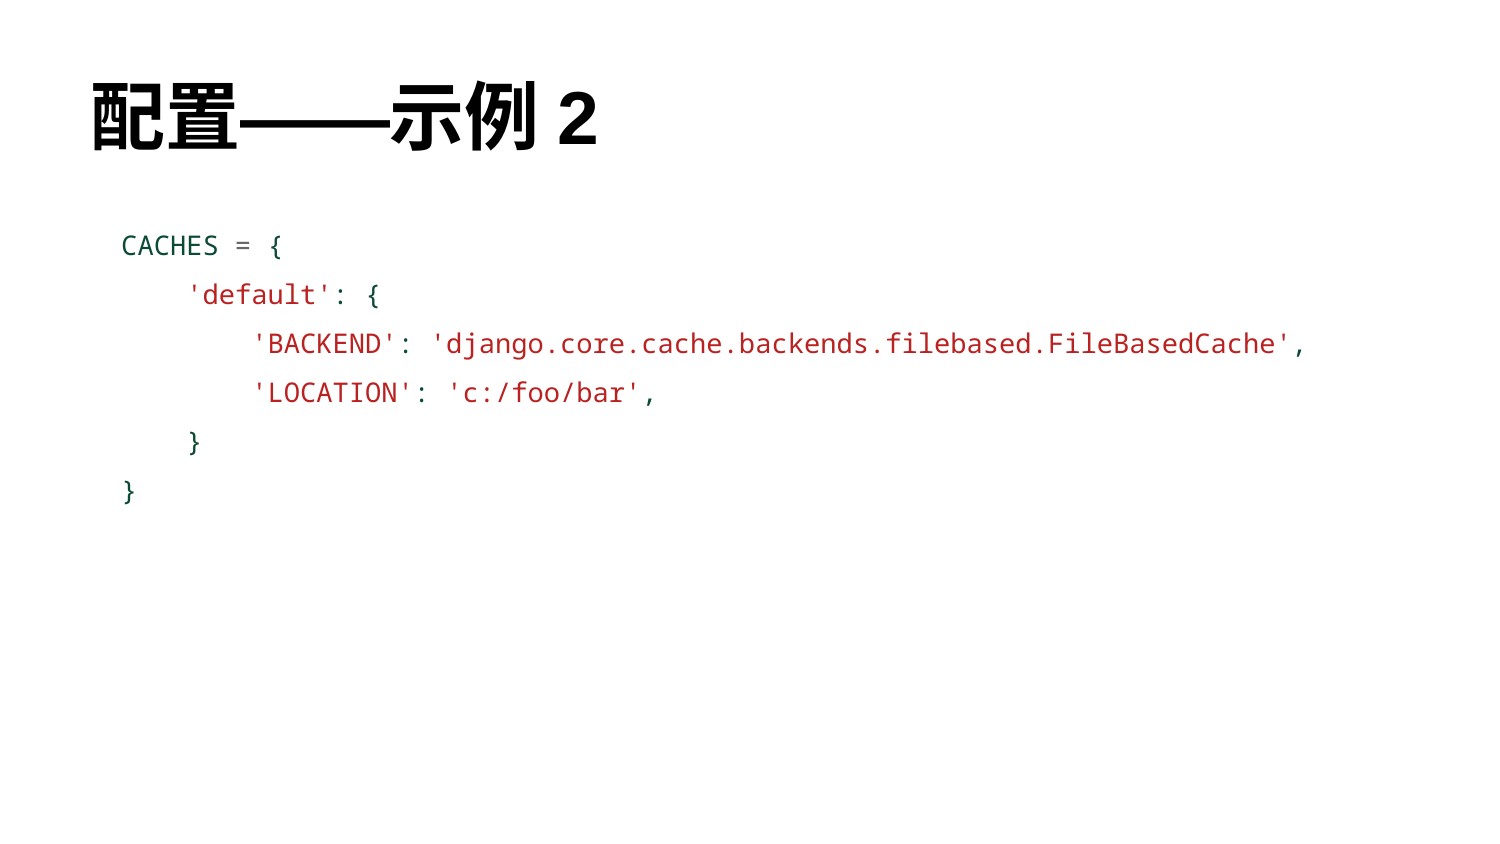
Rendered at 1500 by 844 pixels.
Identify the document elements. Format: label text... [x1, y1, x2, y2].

title 配置——示例2 [75, 33, 1425, 175]
list CACHES = { 'default': { 'BACKEND': 'django.core.cache.backends.filebased.FileBasedCache', 'LOCATION': 'c:/foo/bar', } } [75, 196, 1425, 808]
